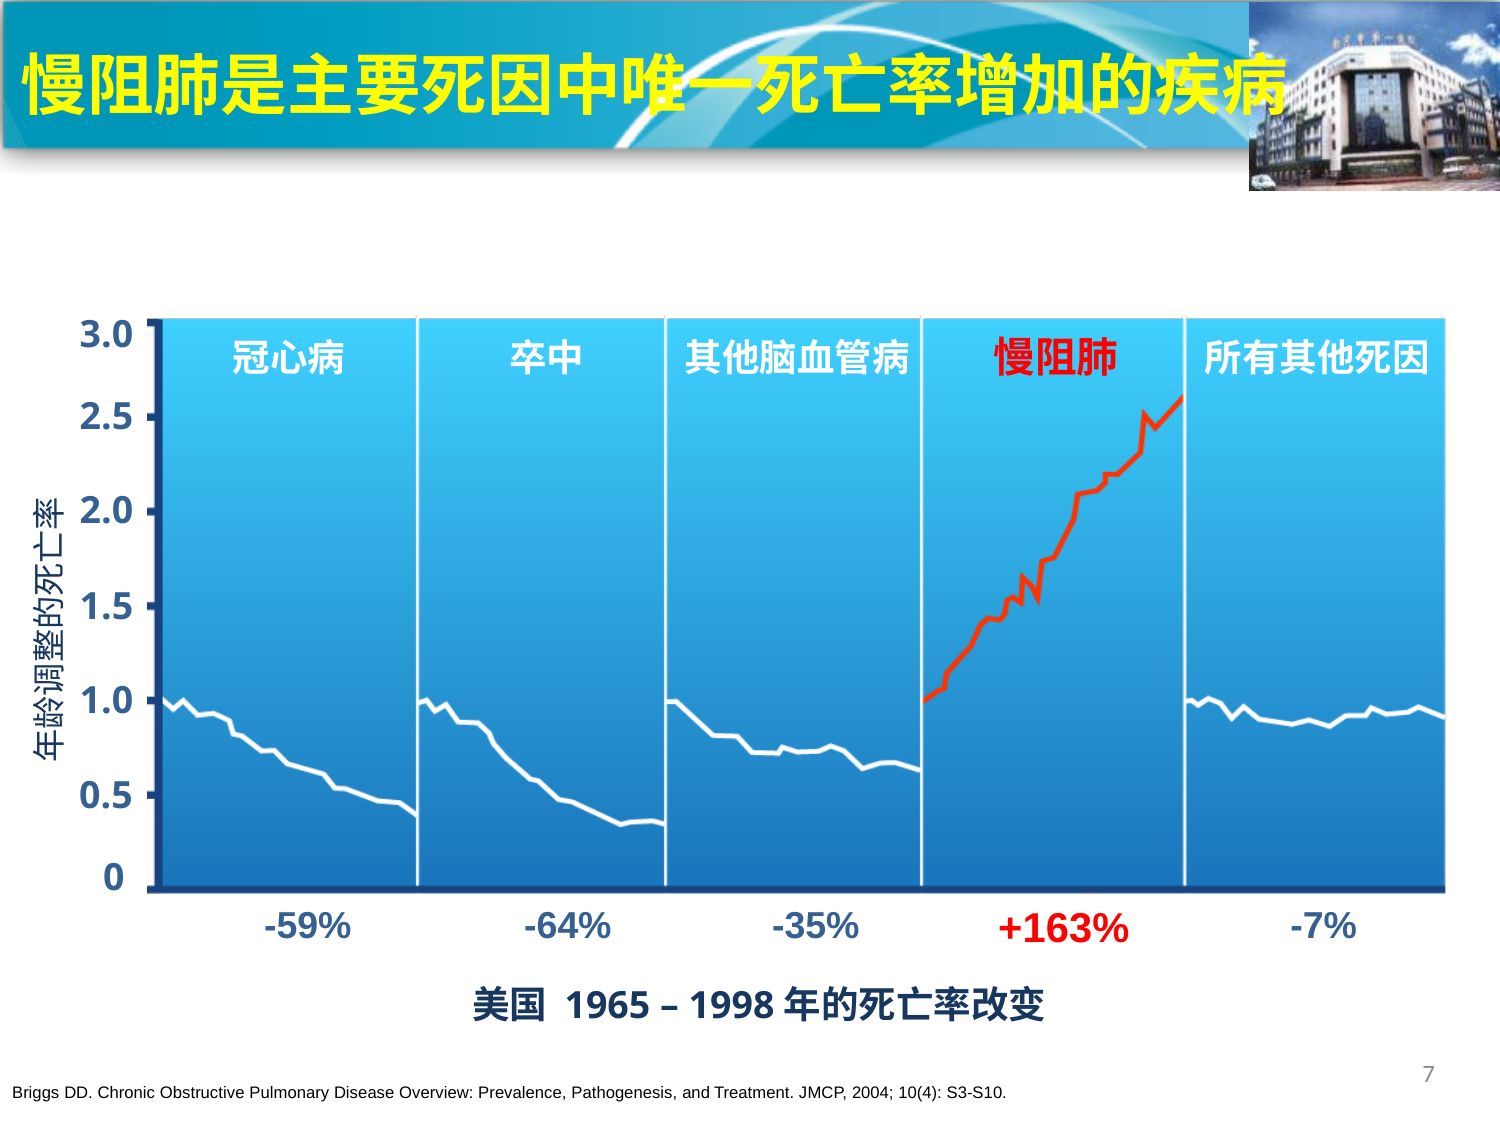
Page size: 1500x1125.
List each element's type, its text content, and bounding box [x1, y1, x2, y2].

text_box -59% [177, 904, 438, 954]
text_box 美国 1965 – 1998年的死亡率改变 [456, 974, 1061, 1034]
text_box -64% [438, 904, 698, 954]
text_box 2.0 [53, 478, 142, 539]
text_box -35% [698, 904, 946, 954]
slide_number 7 [1100, 1042, 1450, 1103]
text_box 0.5 [52, 763, 142, 824]
text_box +163% [933, 904, 1194, 959]
text_box 3.0 [53, 302, 160, 363]
text_box 慢阻肺是主要死因中唯一死亡率增加的疾病 [5, 35, 1453, 130]
text_box Briggs DD. Chronic Obstructive Pulmonary Disease Overview: Prevalence, Pathogenesis, and Treatment. JMCP, 2004; 10(4): S3-S10. [7, 1082, 1100, 1103]
text_box 1.5 [53, 574, 142, 635]
text_box 年龄调整的死亡率 [21, 326, 76, 778]
picture [147, 314, 1448, 895]
text_box 2.5 [53, 384, 142, 445]
text_box 0 [88, 846, 130, 906]
picture [0, 0, 1500, 191]
text_box 1.0 [53, 668, 142, 729]
text_box -7% [1193, 893, 1454, 954]
